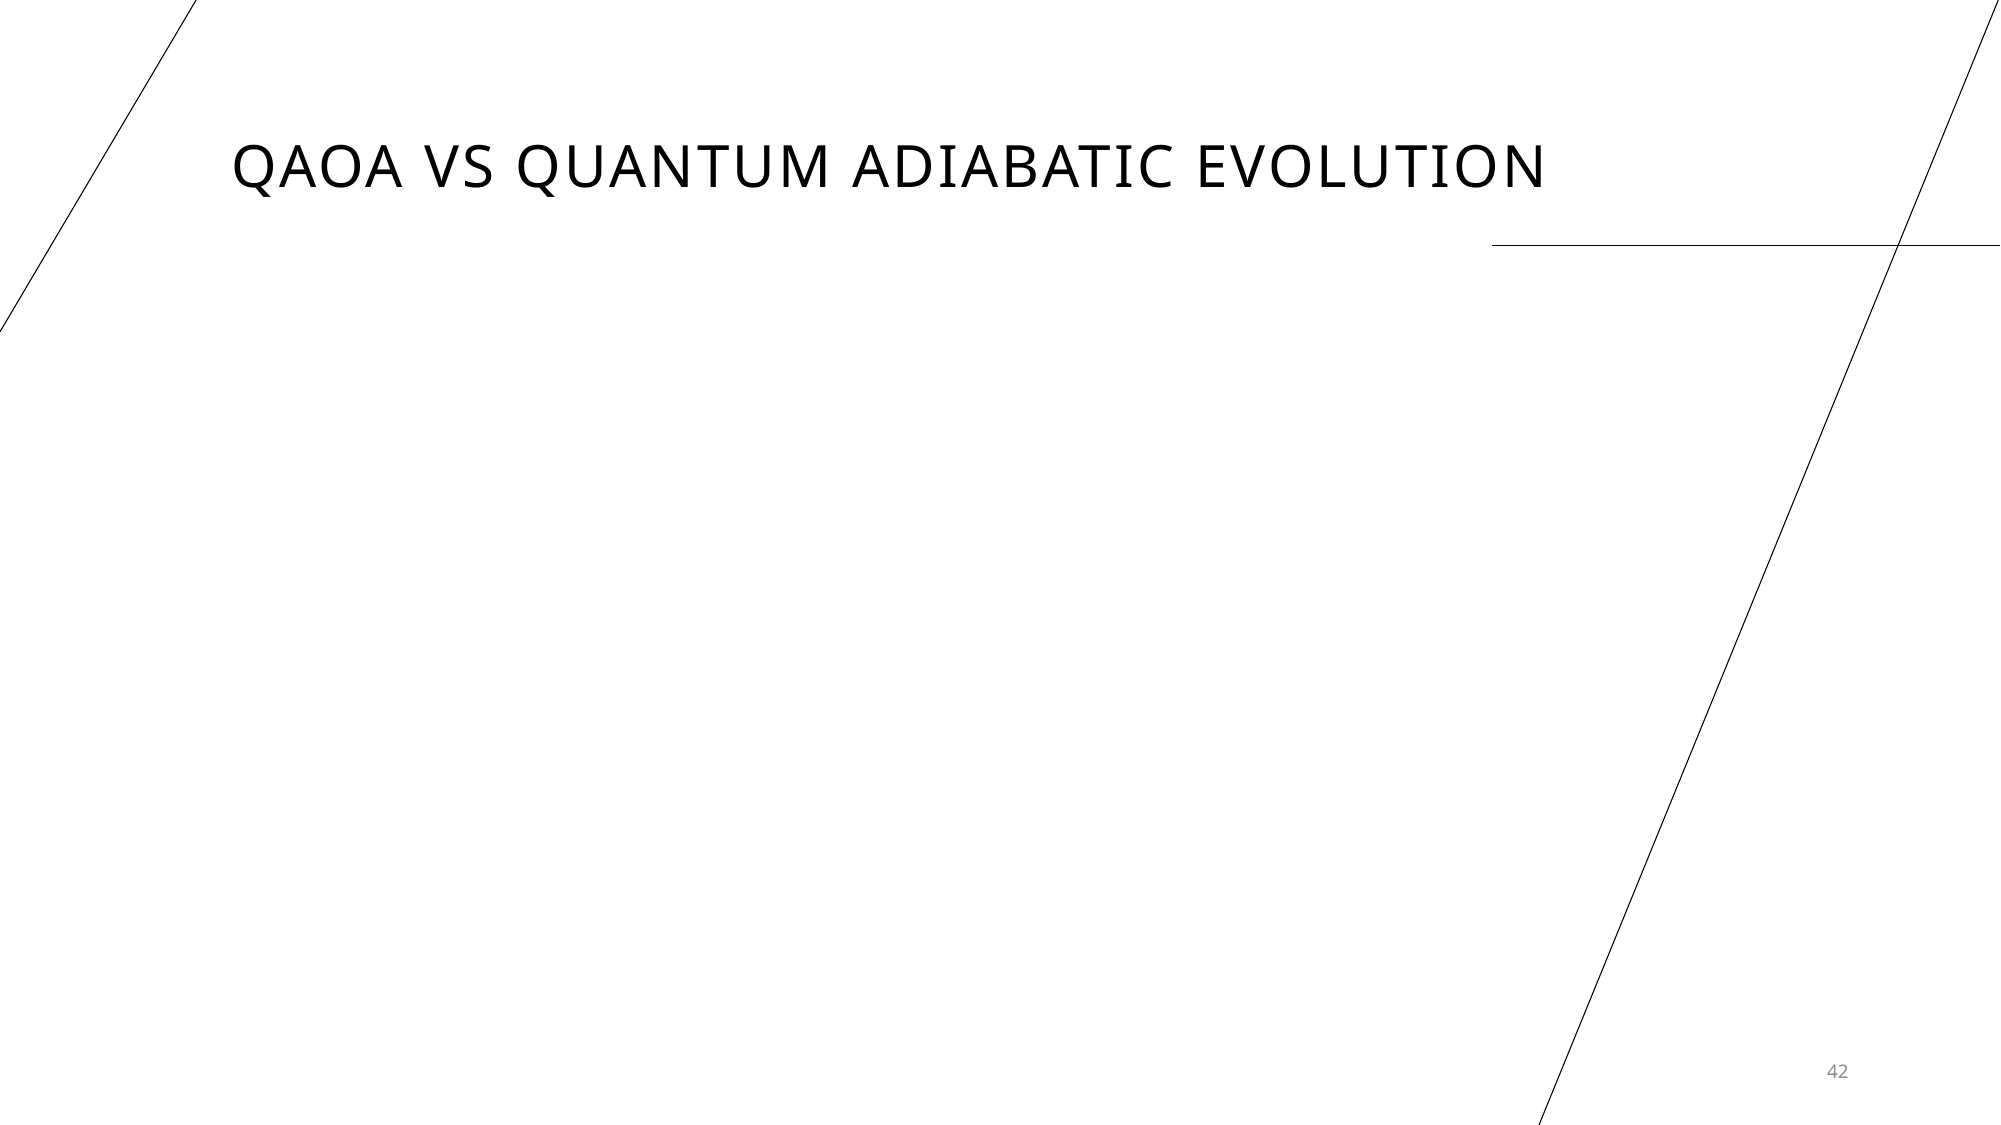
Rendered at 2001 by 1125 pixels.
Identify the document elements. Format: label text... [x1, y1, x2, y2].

text_box QAOA vs Quantum Adiabatic Evolution [216, 72, 1616, 208]
slide_number 42 [1701, 1042, 1864, 1103]
